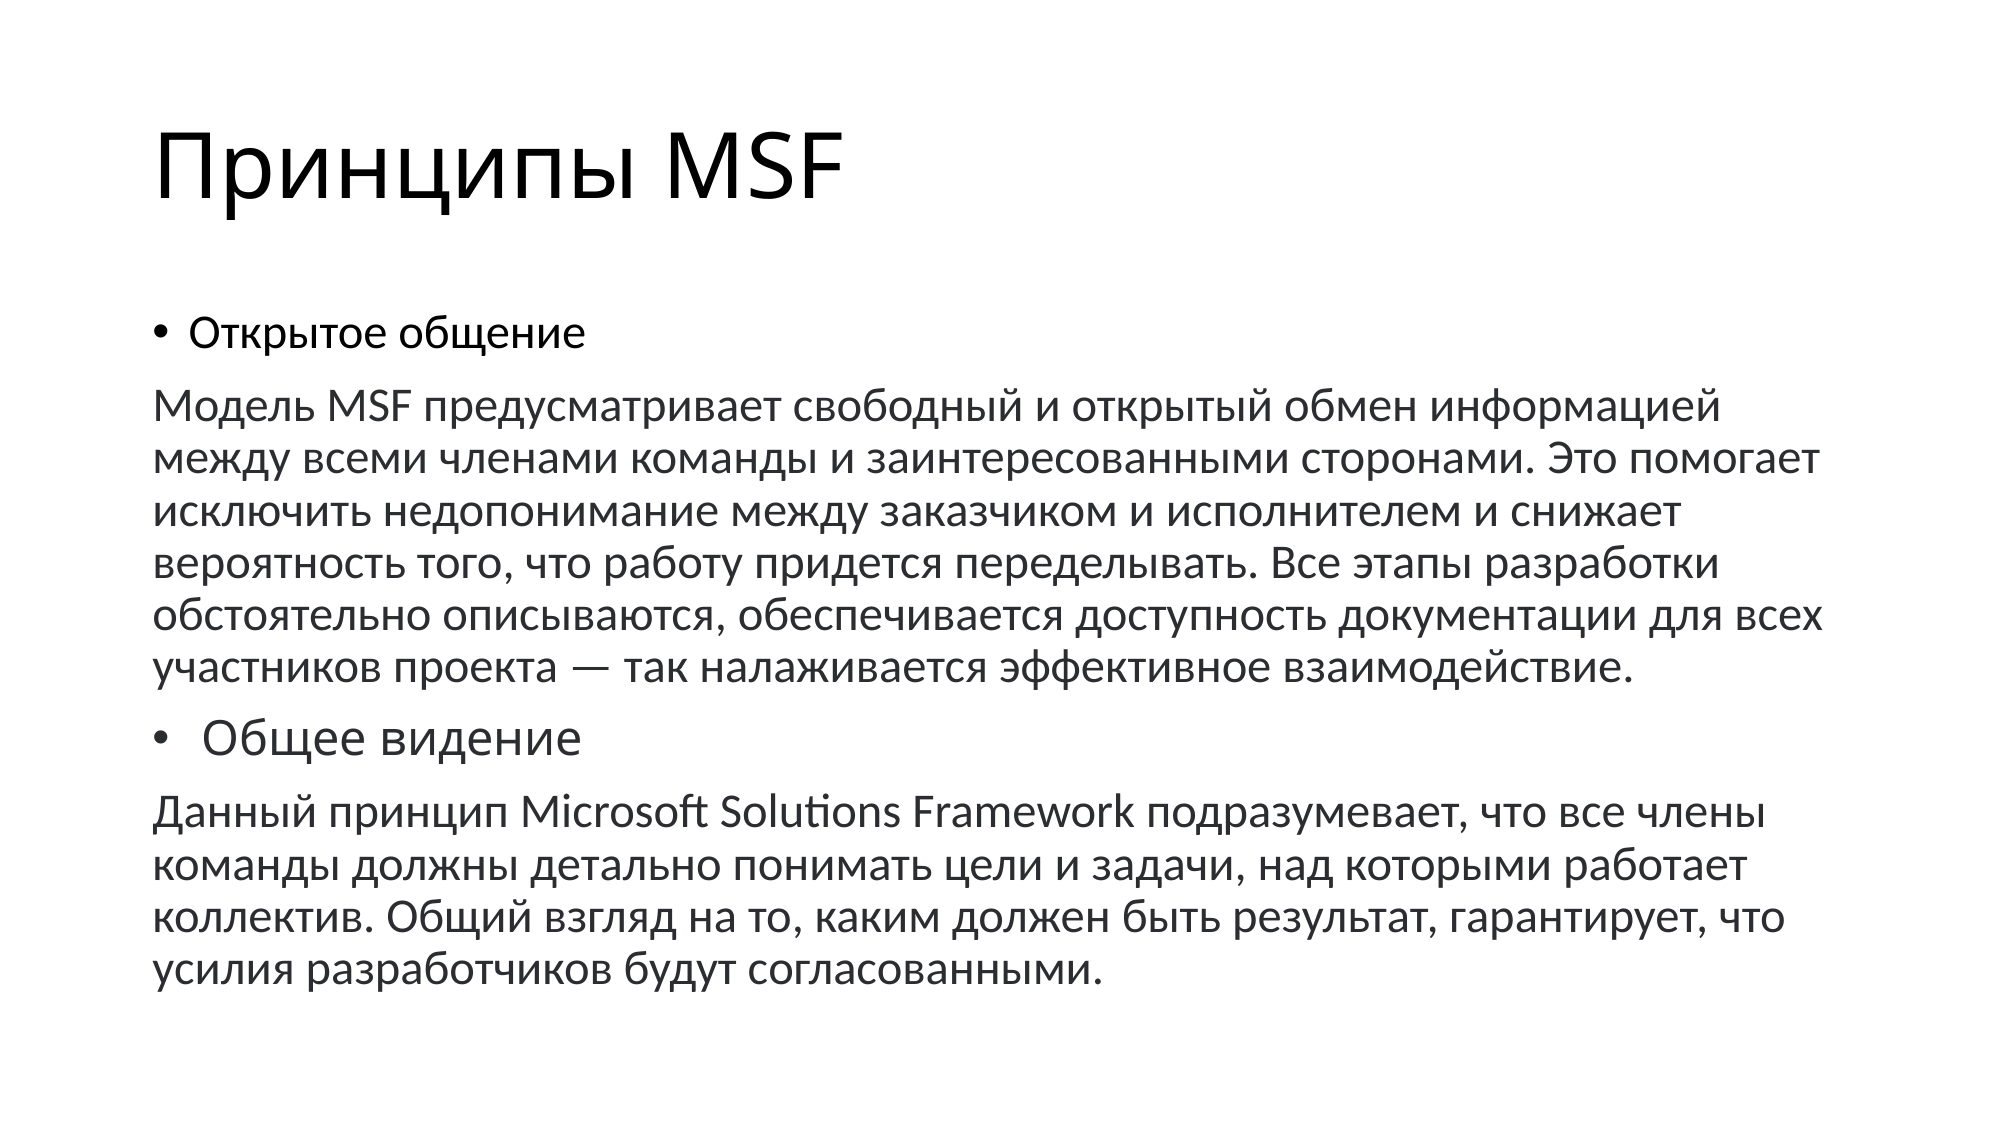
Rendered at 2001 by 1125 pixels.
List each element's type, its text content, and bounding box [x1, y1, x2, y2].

list Открытое общение Модель MSF предусматривает свободный и открытый обмен информацией между всеми членами команды и заинтересованными сторонами. Это помогает исключить недопонимание между заказчиком и исполнителем и снижает вероятность того, что работу придется переделывать. Все этапы разработки обстоятельно описываются, обеспечивается доступность документации для всех участников проекта — так налаживается эффективное взаимодействие. Общее видение Данный принцип Microsoft Solutions Framework подразумевает, что все члены команды должны детально понимать цели и задачи, над которыми работает коллектив. Общий взгляд на то, каким должен быть результат, гарантирует, что усилия разработчиков будут согласованными. [137, 299, 1863, 1014]
title Принципы MSF [137, 59, 1863, 278]
